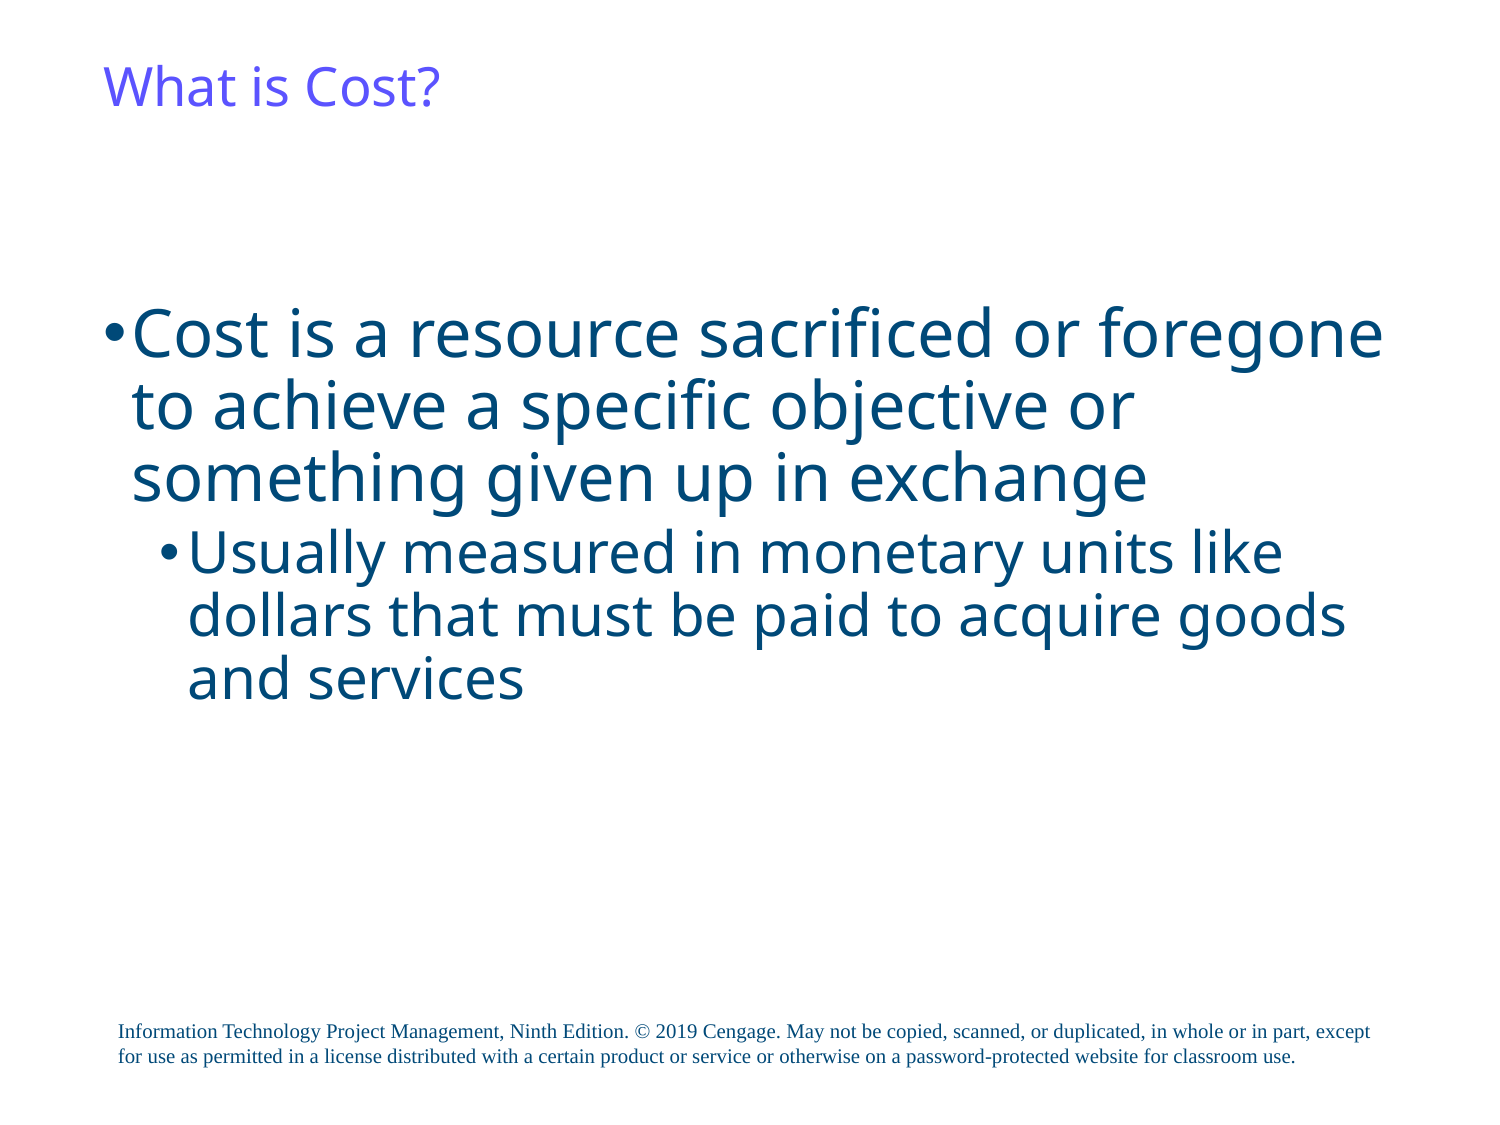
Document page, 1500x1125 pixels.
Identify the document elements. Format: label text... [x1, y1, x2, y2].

title What is Cost? [103, 59, 1397, 278]
list Cost is a resource sacrificed or foregone to achieve a specific objective or something given up in exchange Usually measured in monetary units like dollars that must be paid to acquire goods and services [103, 299, 1397, 1009]
footer Information Technology Project Management, Ninth Edition. © 2019 Cengage. May not be copied, scanned, or duplicated, in whole or in part, except for use as permitted in a license distributed with a certain product or service or otherwise on a password-protected website for classroom use. [103, 1009, 1397, 1070]
